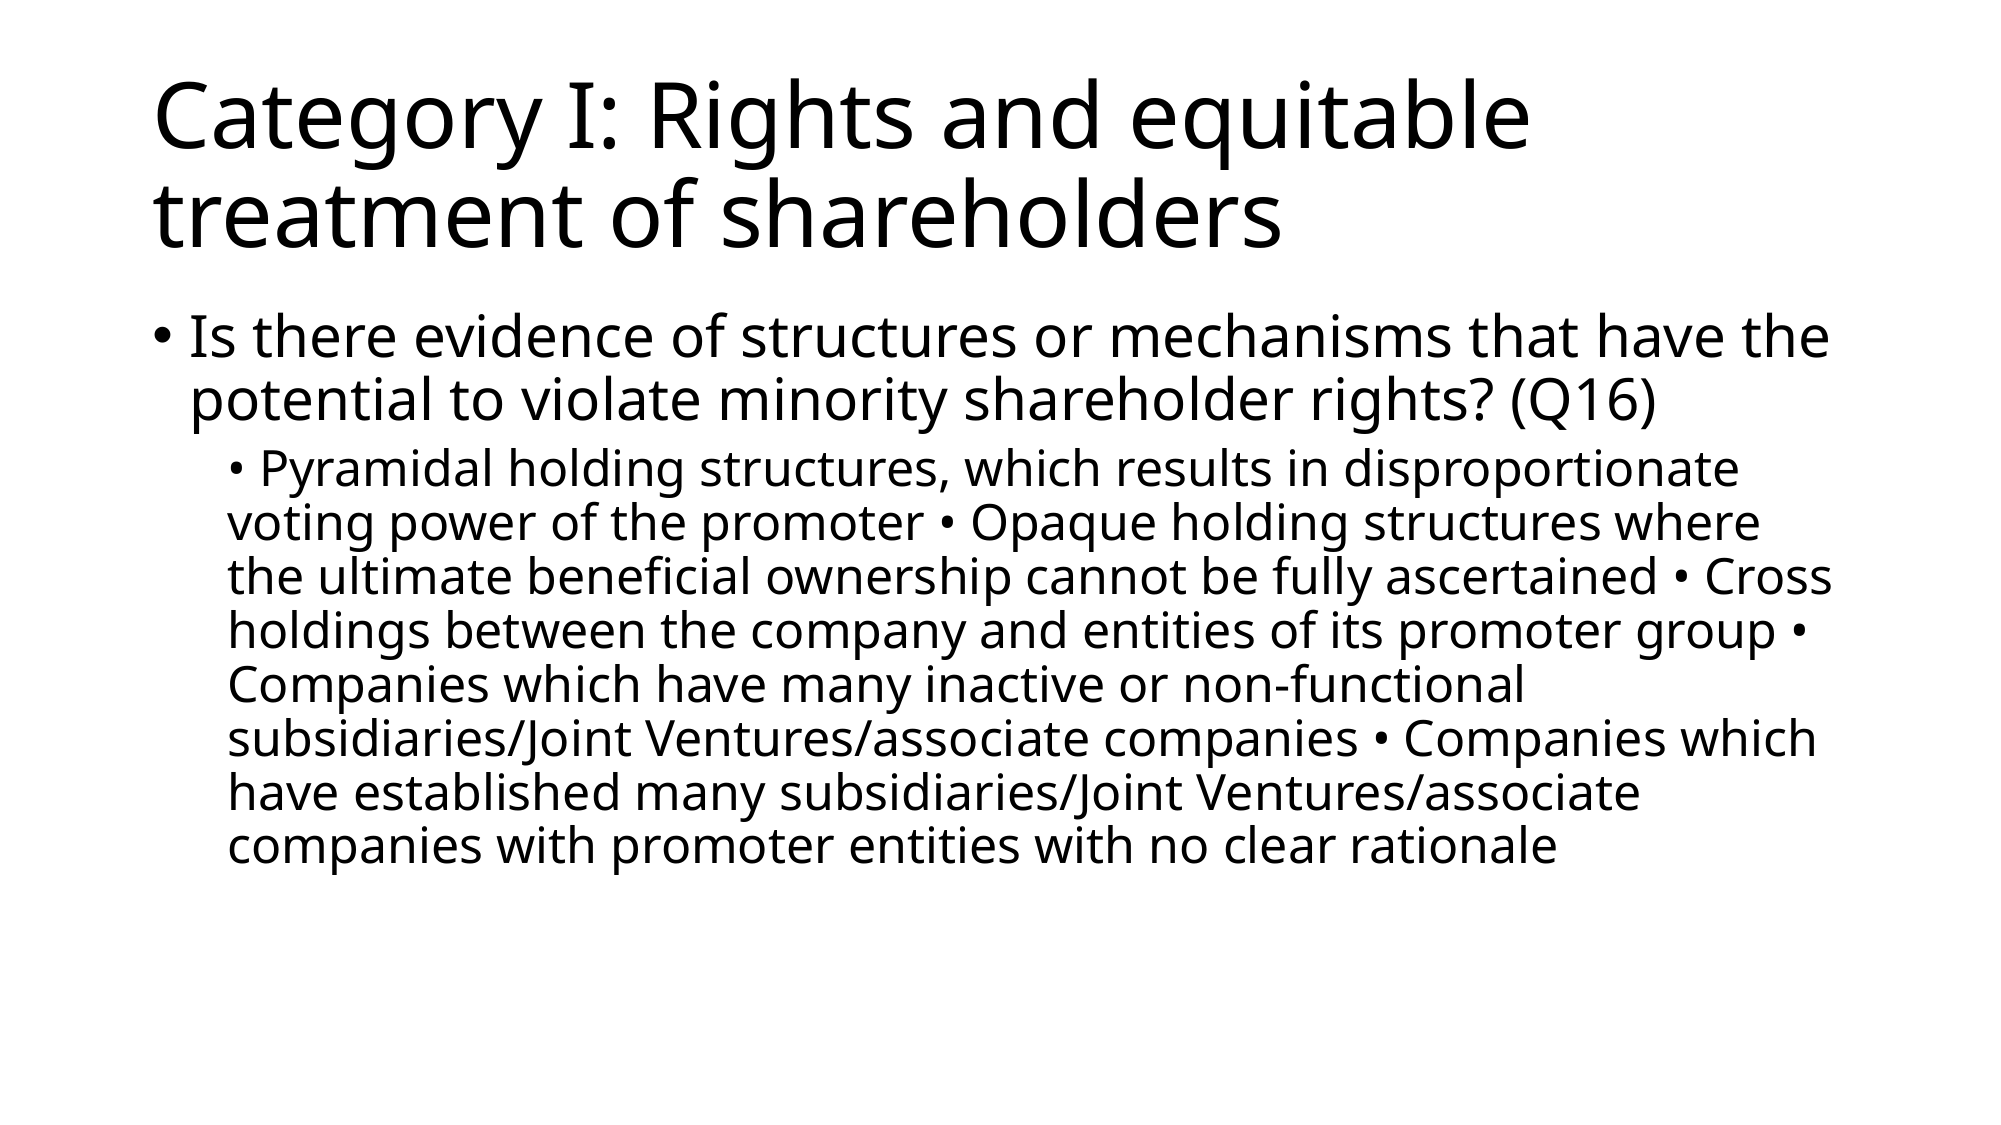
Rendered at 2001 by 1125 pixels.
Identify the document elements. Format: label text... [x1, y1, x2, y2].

list Is there evidence of structures or mechanisms that have the potential to violate minority shareholder rights? (Q16) • Pyramidal holding structures, which results in disproportionate voting power of the promoter • Opaque holding structures where the ultimate beneficial ownership cannot be fully ascertained • Cross holdings between the company and entities of its promoter group • Companies which have many inactive or non-functional subsidiaries/Joint Ventures/associate companies • Companies which have established many subsidiaries/Joint Ventures/associate companies with promoter entities with no clear rationale [137, 299, 1863, 1014]
title Category I: Rights and equitable treatment of shareholders [137, 59, 1863, 278]
